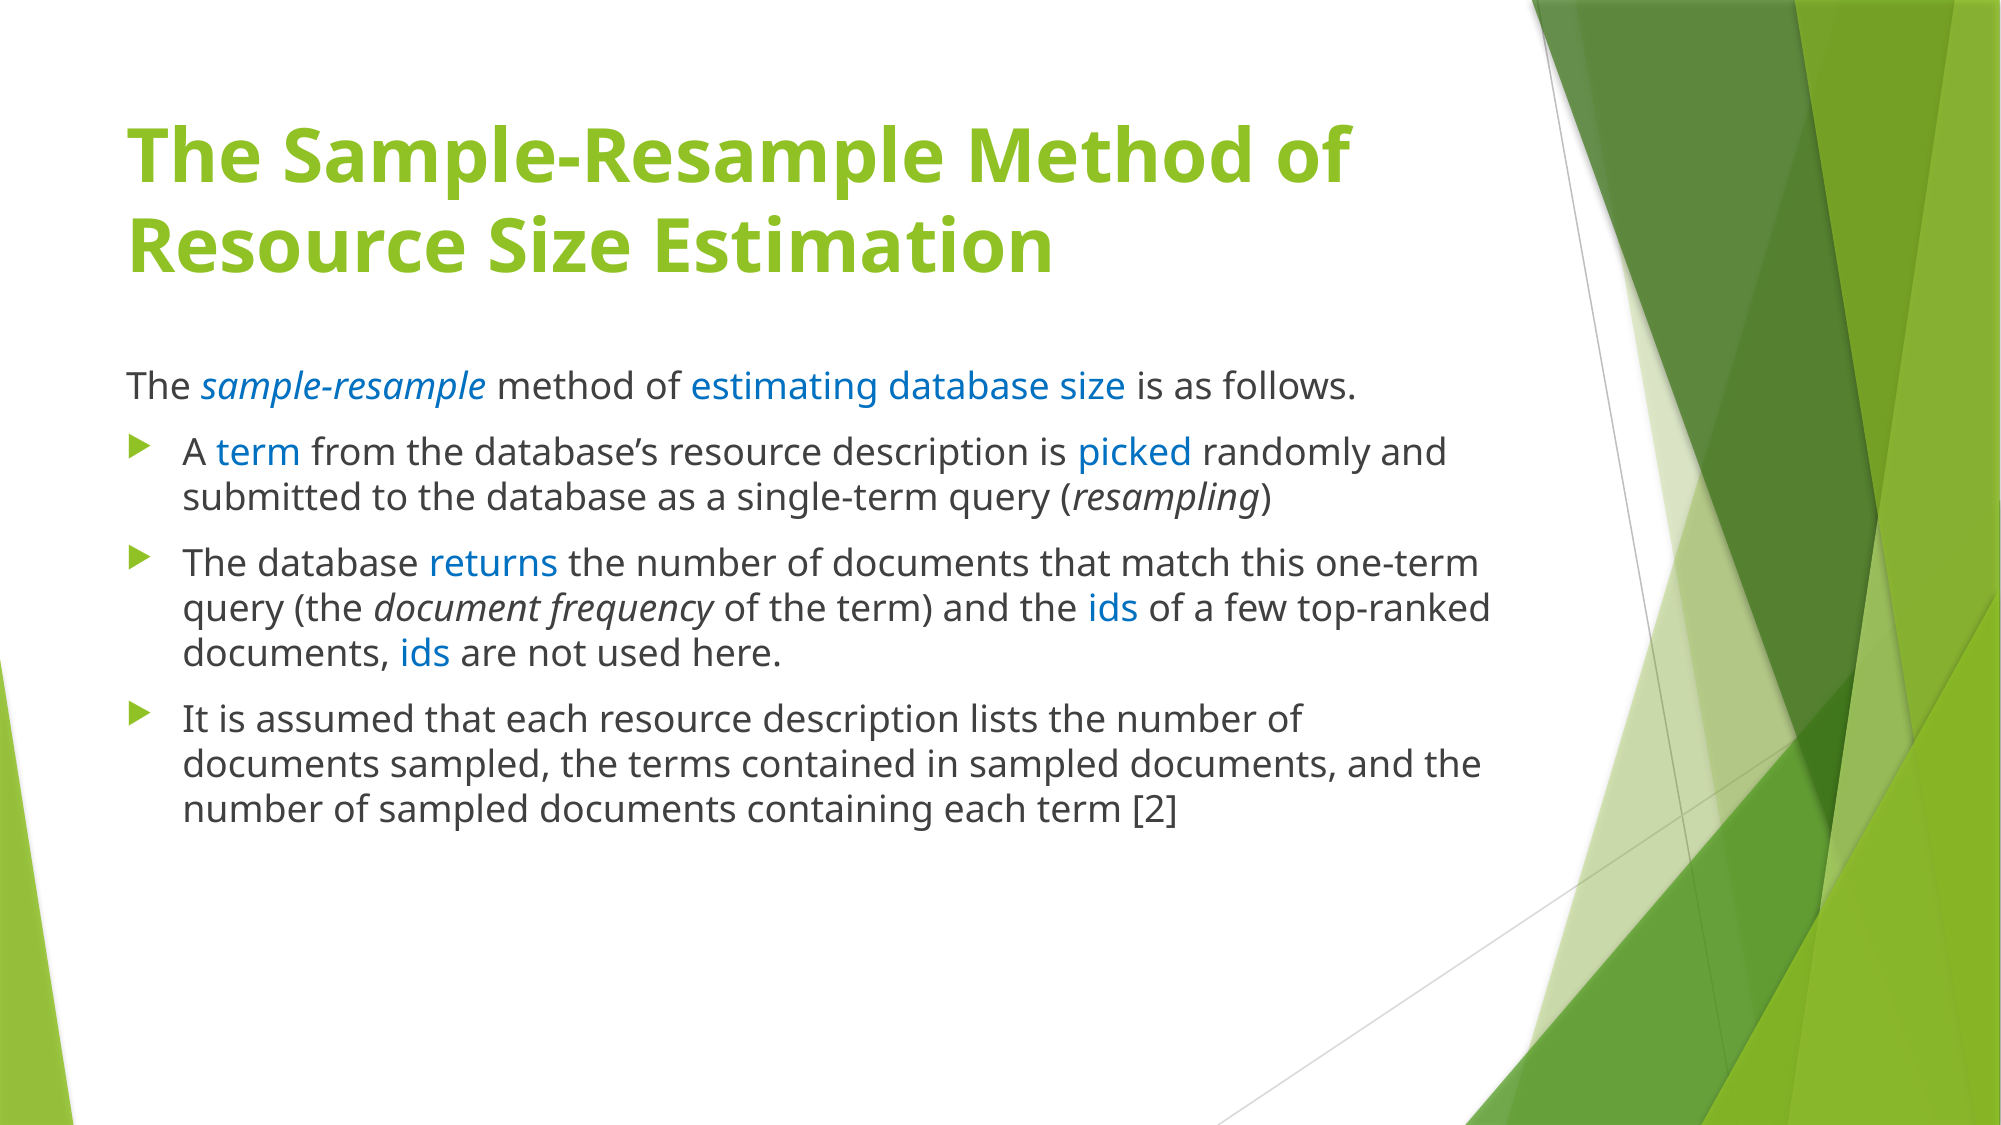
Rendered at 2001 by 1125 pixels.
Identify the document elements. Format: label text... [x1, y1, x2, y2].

list The sample-resample method of estimating database size is as follows. A term from the database’s resource description is picked randomly and submitted to the database as a single-term query (resampling) The database returns the number of documents that match this one-term query (the document frequency of the term) and the ids of a few top-ranked documents, ids are not used here. It is assumed that each resource description lists the number of documents sampled, the terms contained in sampled documents, and the number of sampled documents containing each term [2] [111, 354, 1522, 992]
title The Sample-Resample Method of Resource Size Estimation [111, 99, 1522, 317]
